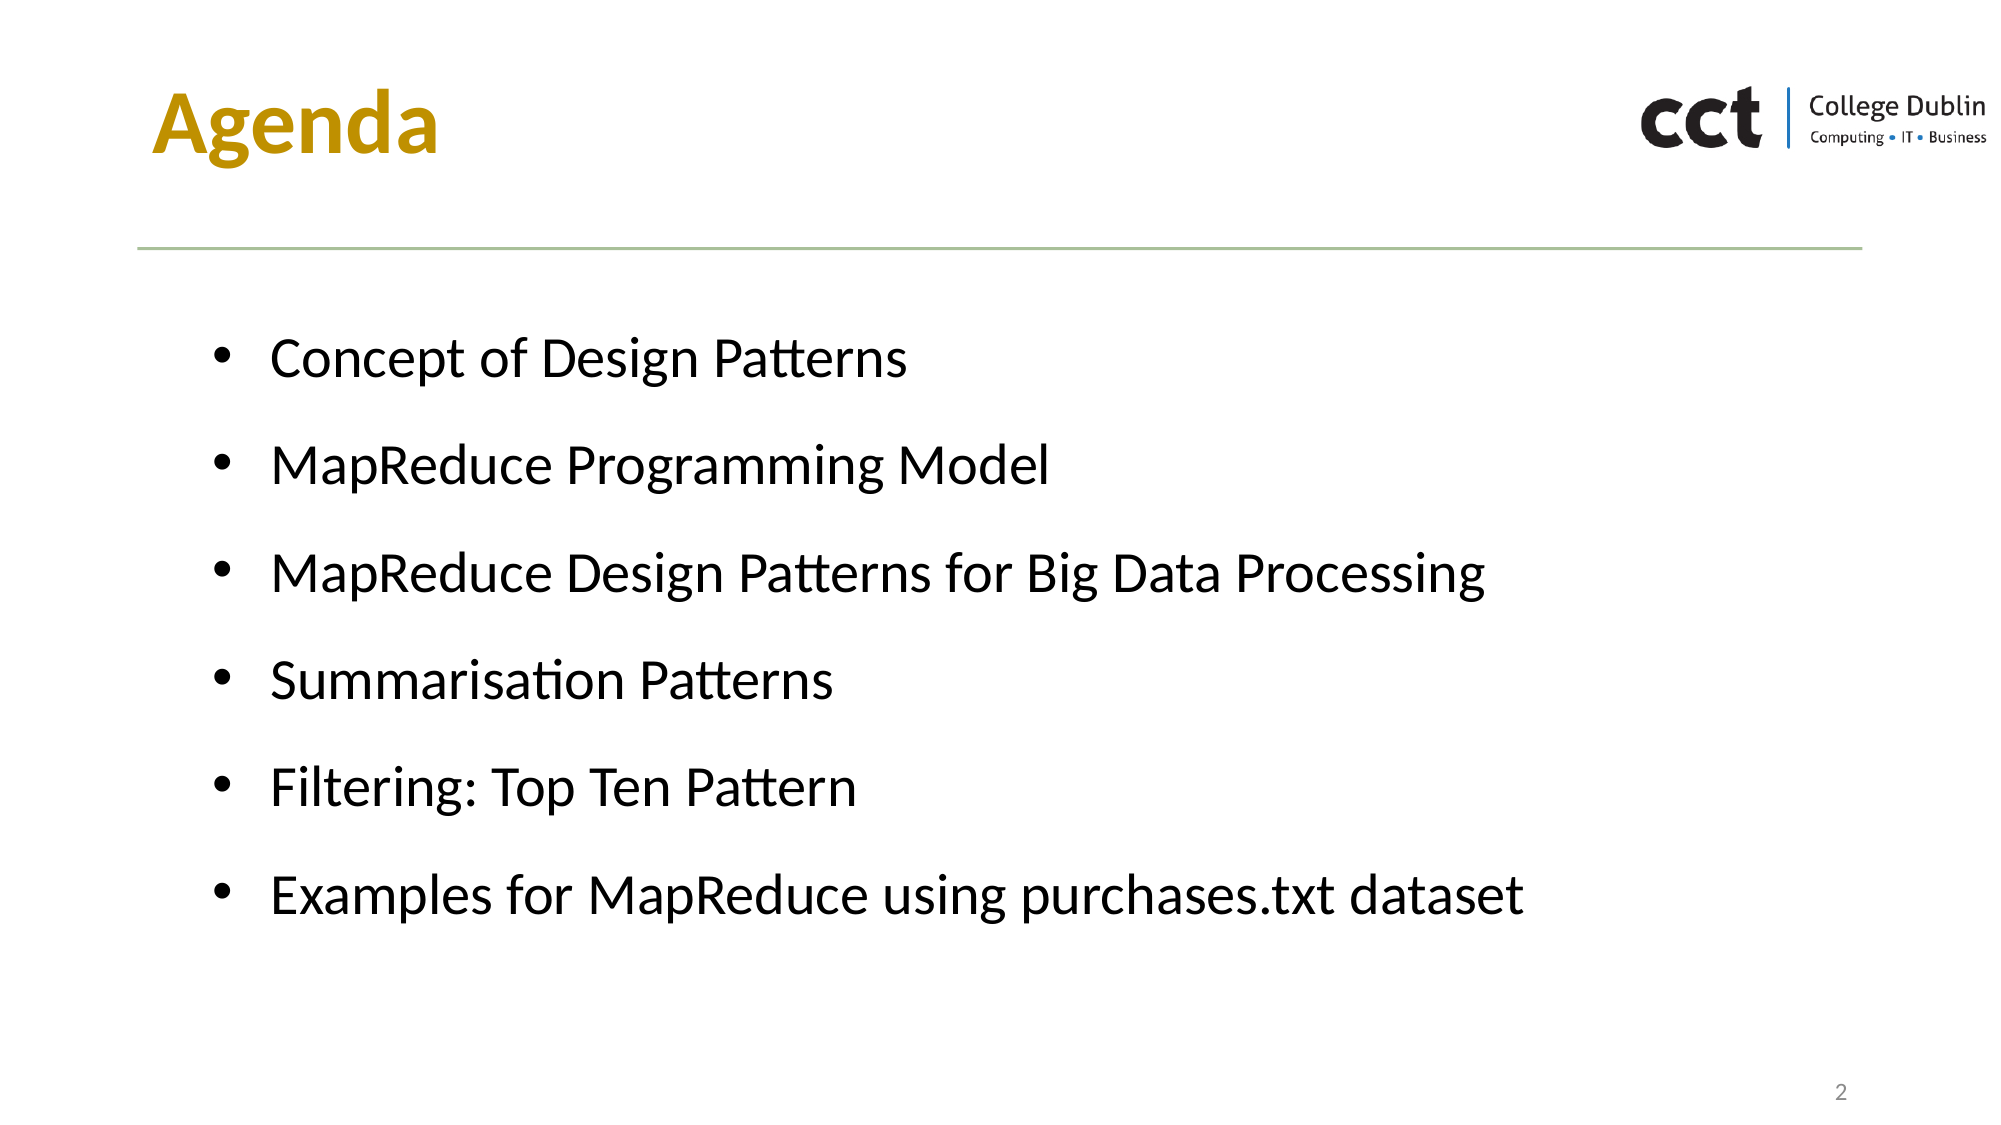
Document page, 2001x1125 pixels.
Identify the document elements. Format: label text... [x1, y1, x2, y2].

slide_number 2 [1412, 1060, 1863, 1120]
picture [1638, 71, 1996, 166]
title Agenda [137, 15, 1618, 233]
list Concept of Design Patterns MapReduce Programming Model MapReduce Design Patterns for Big Data Processing Summarisation Patterns Filtering: Top Ten Pattern Examples for MapReduce using purchases.txt dataset [197, 311, 1803, 1072]
